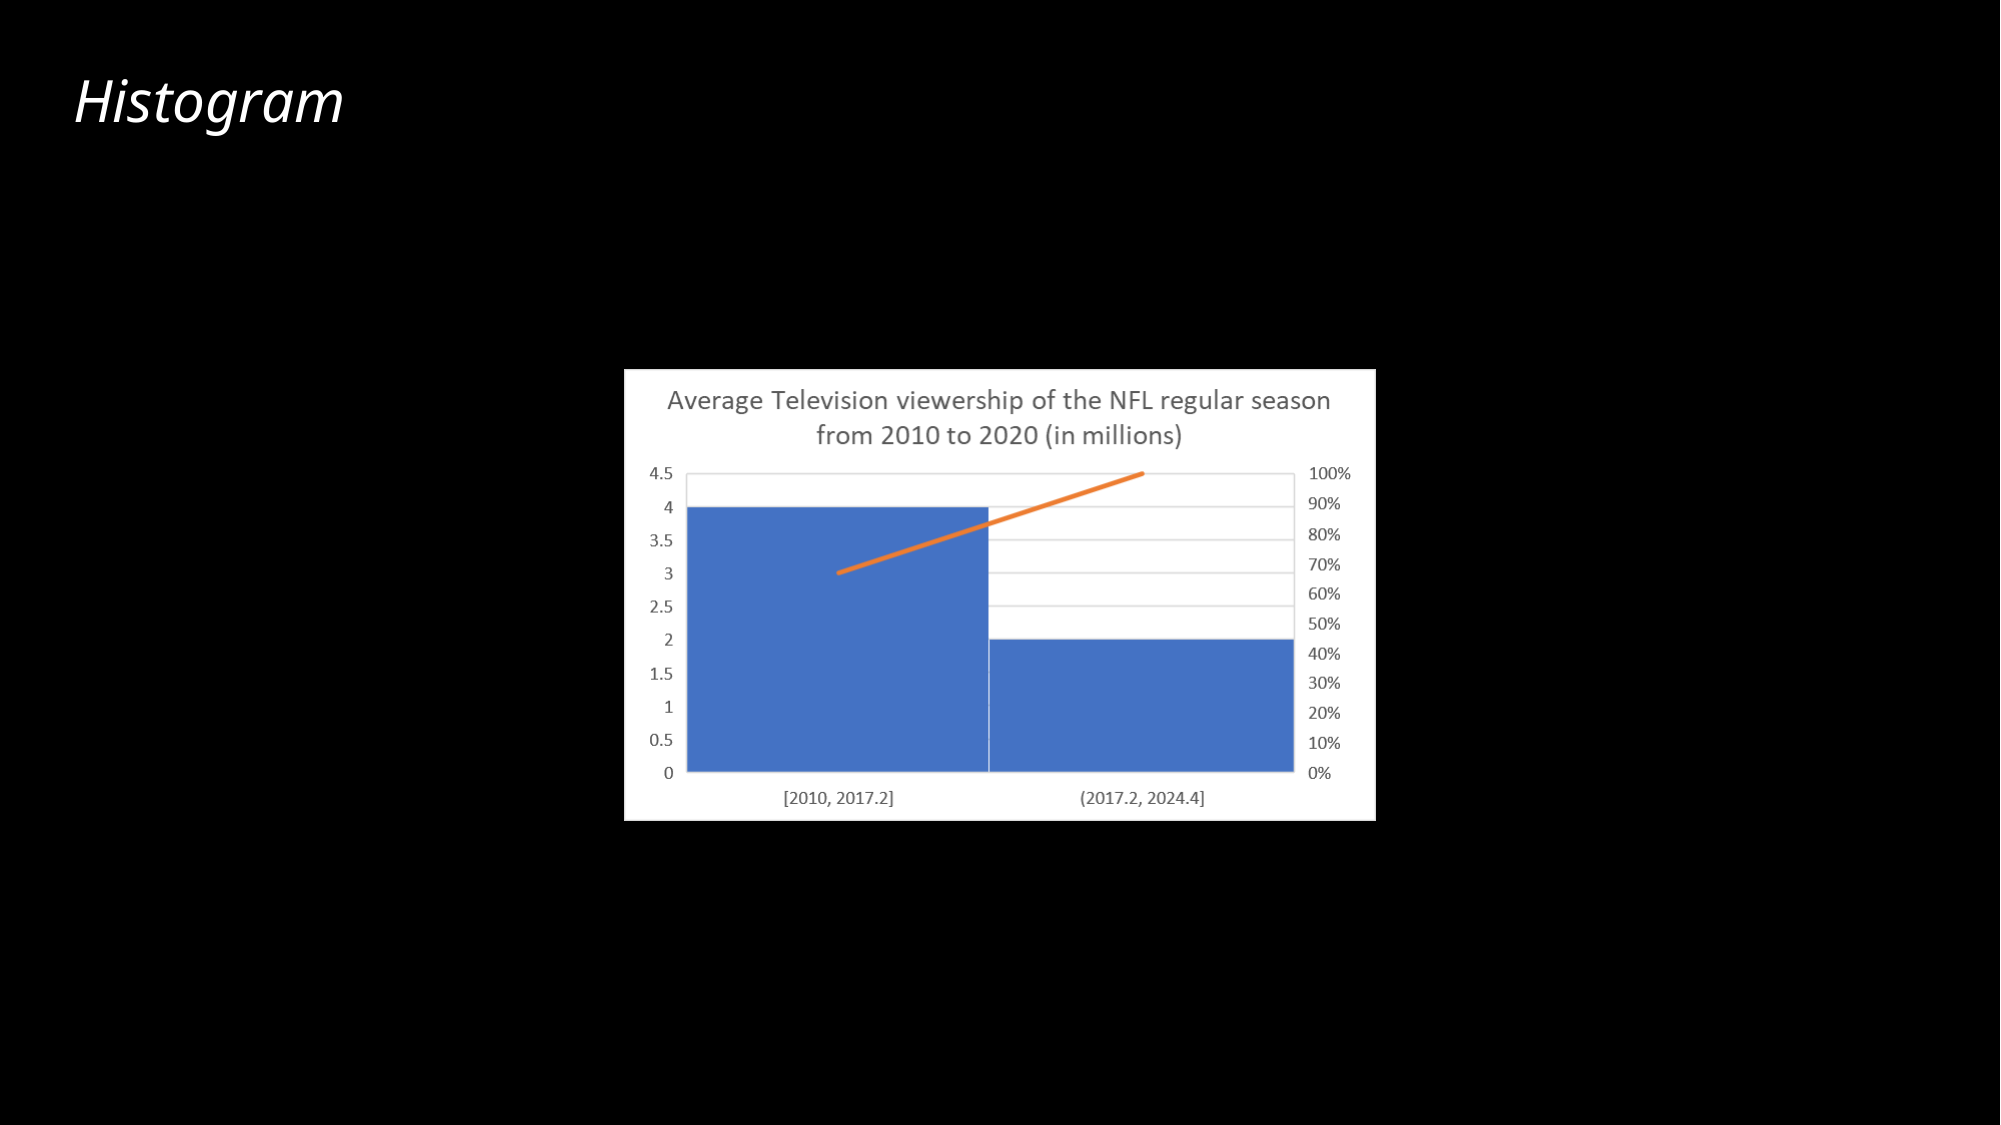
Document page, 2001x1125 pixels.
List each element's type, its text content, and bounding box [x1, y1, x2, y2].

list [623, 369, 1376, 821]
title Histogram [73, 63, 1928, 251]
